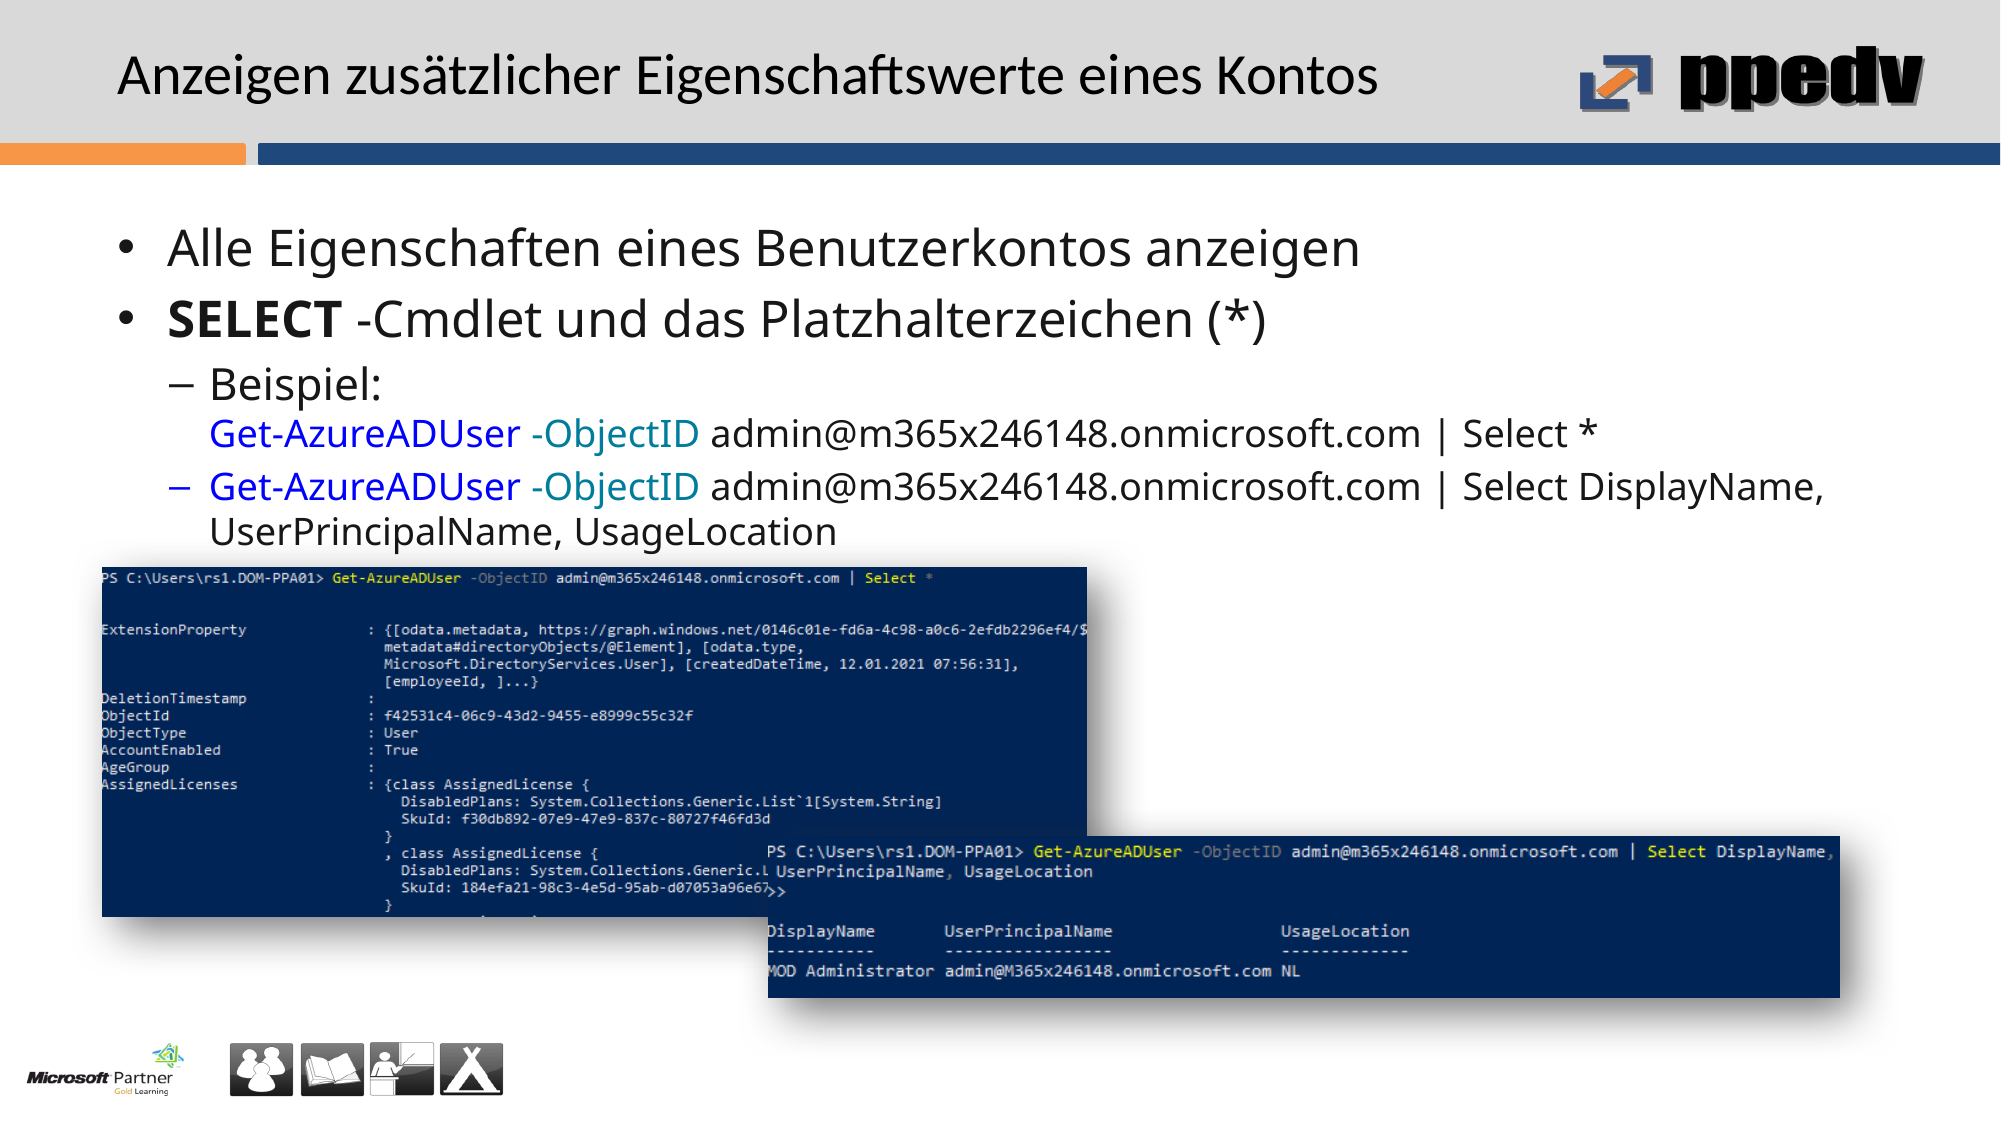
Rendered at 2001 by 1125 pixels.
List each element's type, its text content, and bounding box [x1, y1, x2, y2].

title Anzeigen zusätzlicher Eigenschaftswerte eines Kontos [102, 5, 1554, 138]
picture [1566, 40, 1953, 123]
picture [101, 567, 1840, 998]
list Alle Eigenschaften eines Benutzerkontos anzeigen SELECT -Cmdlet und das Platzhalterzeichen (*) Beispiel: Get-AzureADUser -ObjectID admin@m365x246148.onmicrosoft.com | Select * Get-AzureADUser -ObjectID admin@m365x246148.onmicrosoft.com | Select DisplayName, UserPrincipalName, UsageLocation [102, 208, 1856, 563]
picture [7, 1023, 528, 1118]
